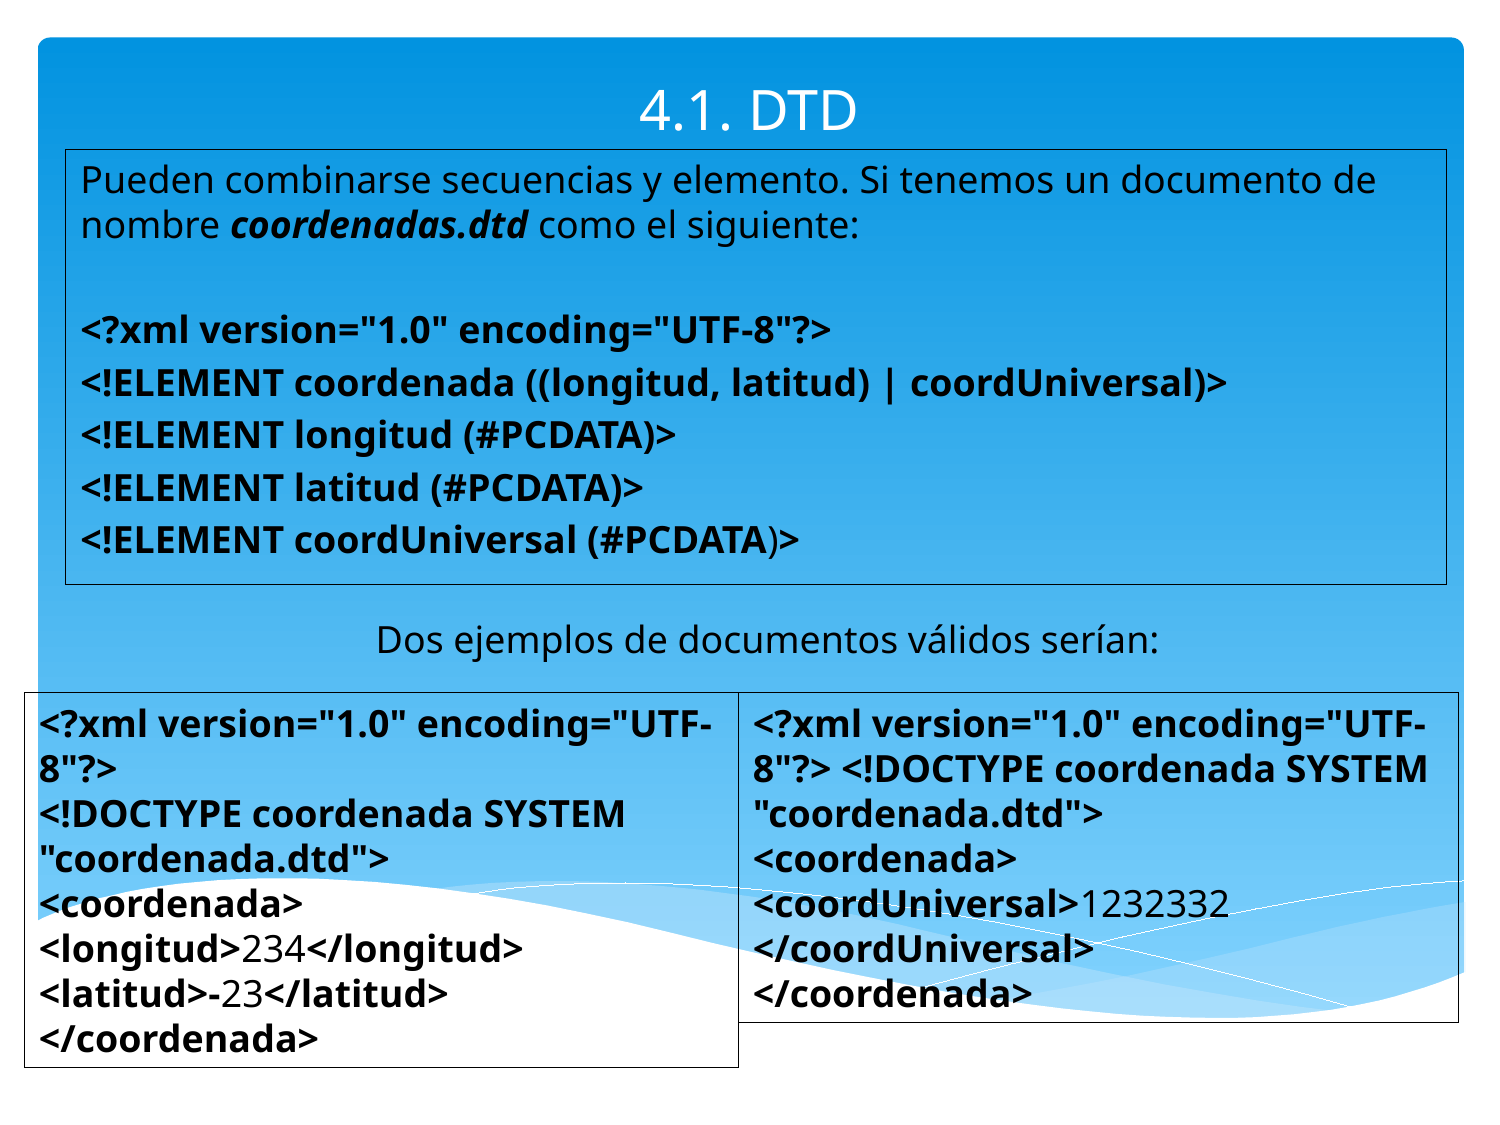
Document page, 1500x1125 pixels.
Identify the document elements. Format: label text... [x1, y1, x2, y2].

text_box Dos ejemplos de documentos válidos serían: [360, 608, 1176, 668]
title 4.1. DTD [112, 66, 1388, 149]
subtitle Pueden combinarse secuencias y elemento. Si tenemos un documento de nombre coordenadas.dtd como el siguiente: <?xml version="1.0" encoding="UTF-8"?> <!ELEMENT coordenada ((longitud, latitud) | coordUniversal)> <!ELEMENT longitud (#PCDATA)> <!ELEMENT latitud (#PCDATA)> <!ELEMENT coordUniversal (#PCDATA)> [65, 149, 1447, 585]
text_box <?xml version="1.0" encoding="UTF-8"?> <!DOCTYPE coordenada SYSTEM "coordenada.dtd"> <coordenada> <coordUniversal>1232332 </coordUniversal> </coordenada> [739, 692, 1459, 1023]
text_box <?xml version="1.0" encoding="UTF-8"?> <!DOCTYPE coordenada SYSTEM "coordenada.dtd"> <coordenada> <longitud>234</longitud> <latitud>-23</latitud> </coordenada> [24, 692, 739, 1068]
